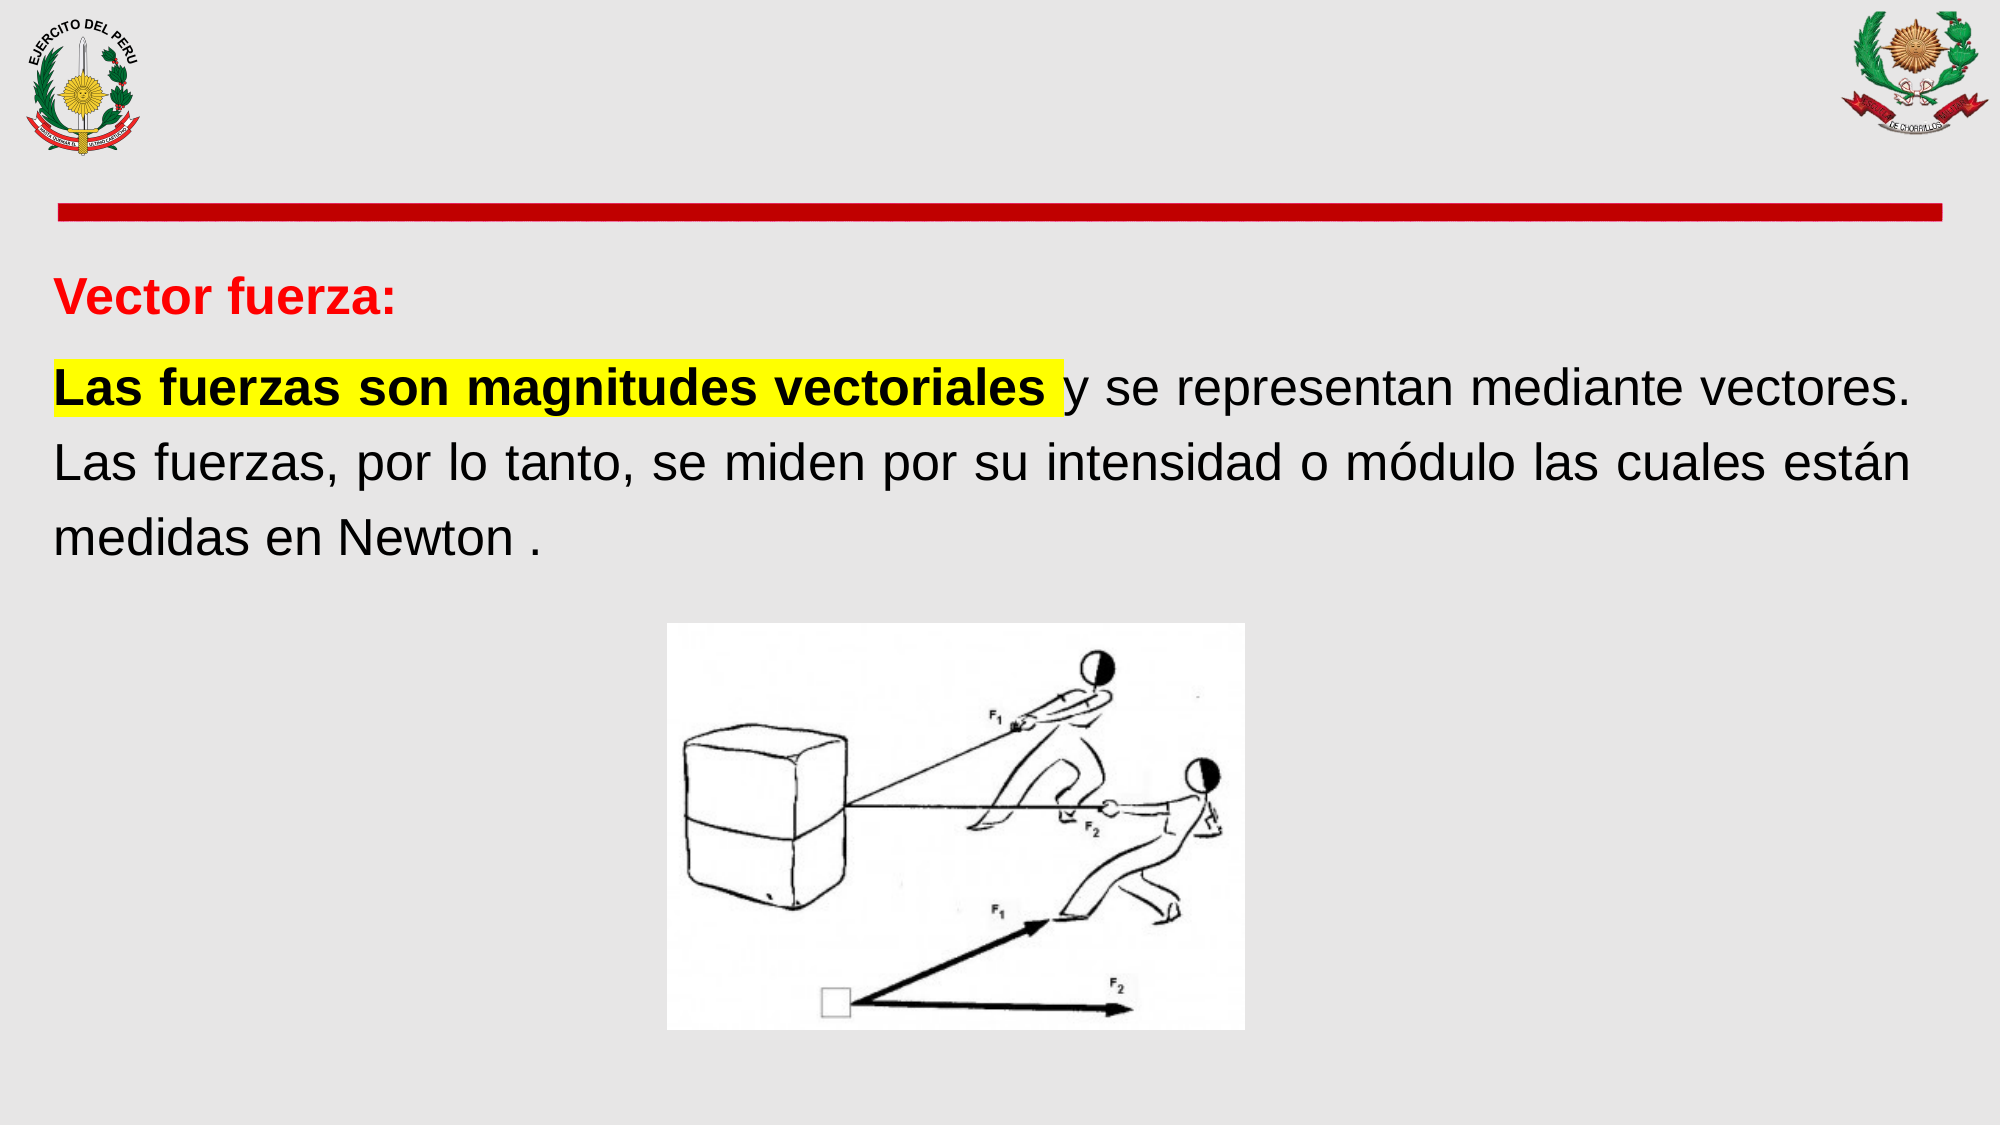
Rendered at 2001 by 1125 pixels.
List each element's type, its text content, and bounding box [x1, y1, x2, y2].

picture [26, 19, 140, 156]
text_box Vector fuerza: [39, 255, 1928, 333]
picture [1822, 0, 1999, 146]
picture [667, 623, 1245, 1030]
